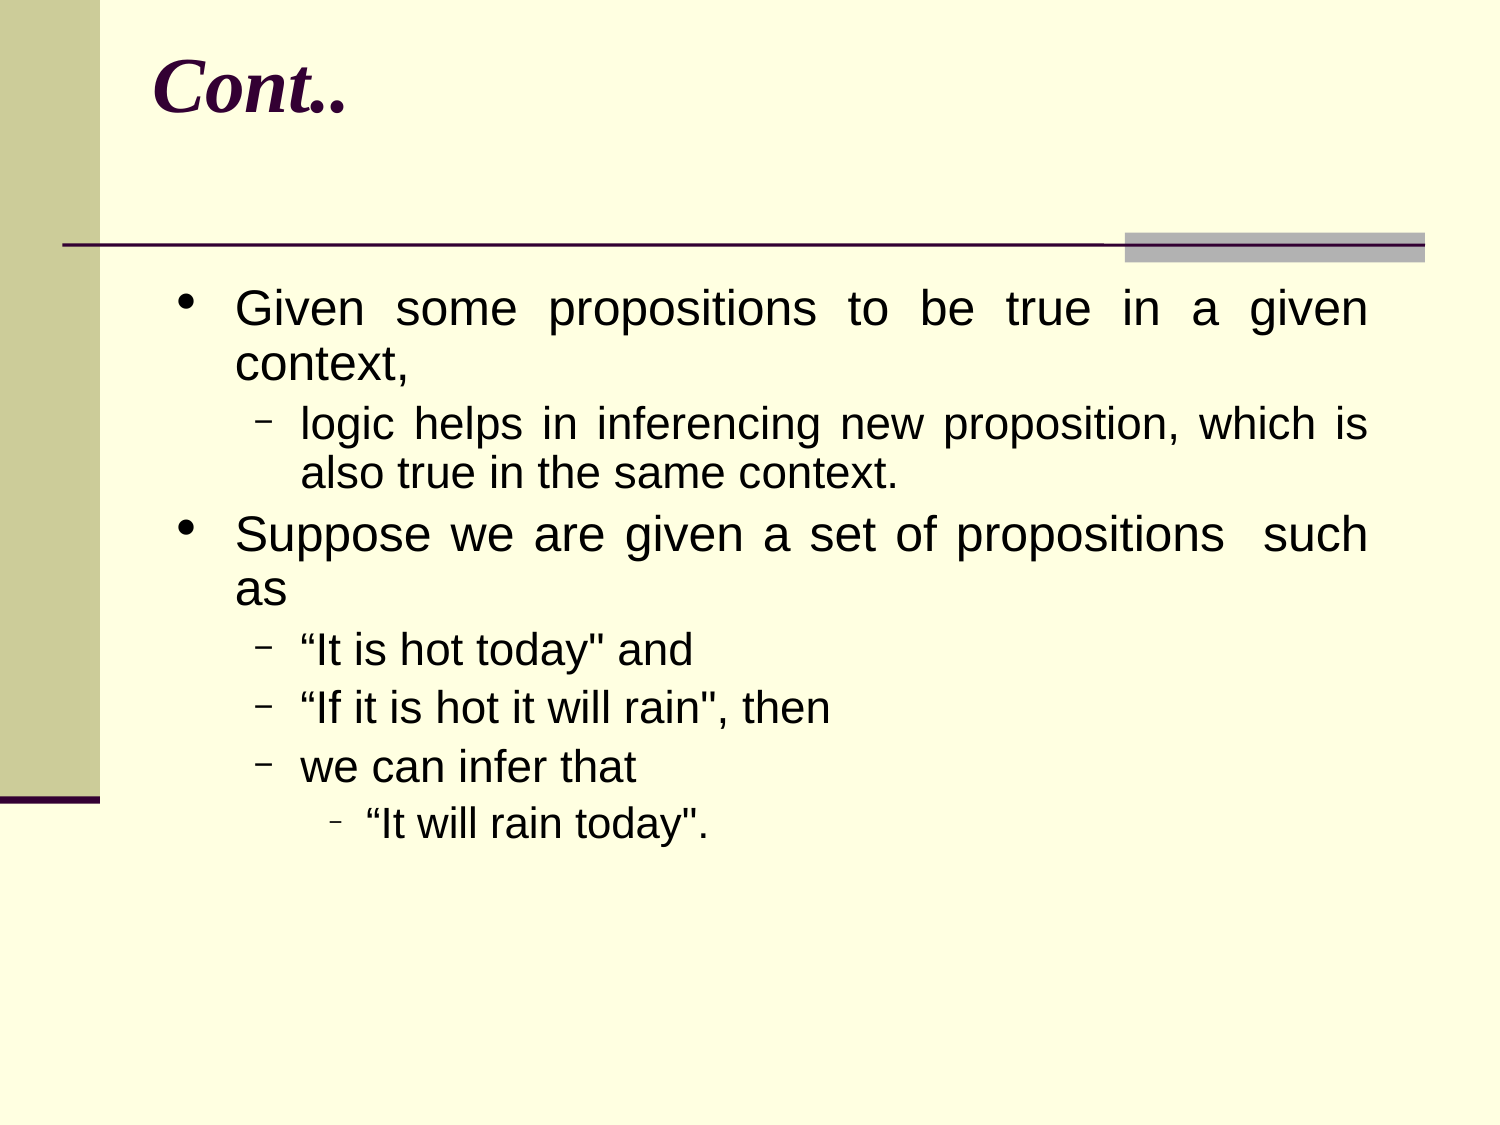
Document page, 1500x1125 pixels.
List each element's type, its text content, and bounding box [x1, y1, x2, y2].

list Given some propositions to be true in a given context, logic helps in inferencing new proposition, which is also true in the same context. Suppose we are given a set of propositions such as “It is hot today" and “If it is hot it will rain", then we can infer that “It will rain today". [163, 275, 1385, 925]
title Cont.. [137, 0, 1388, 163]
